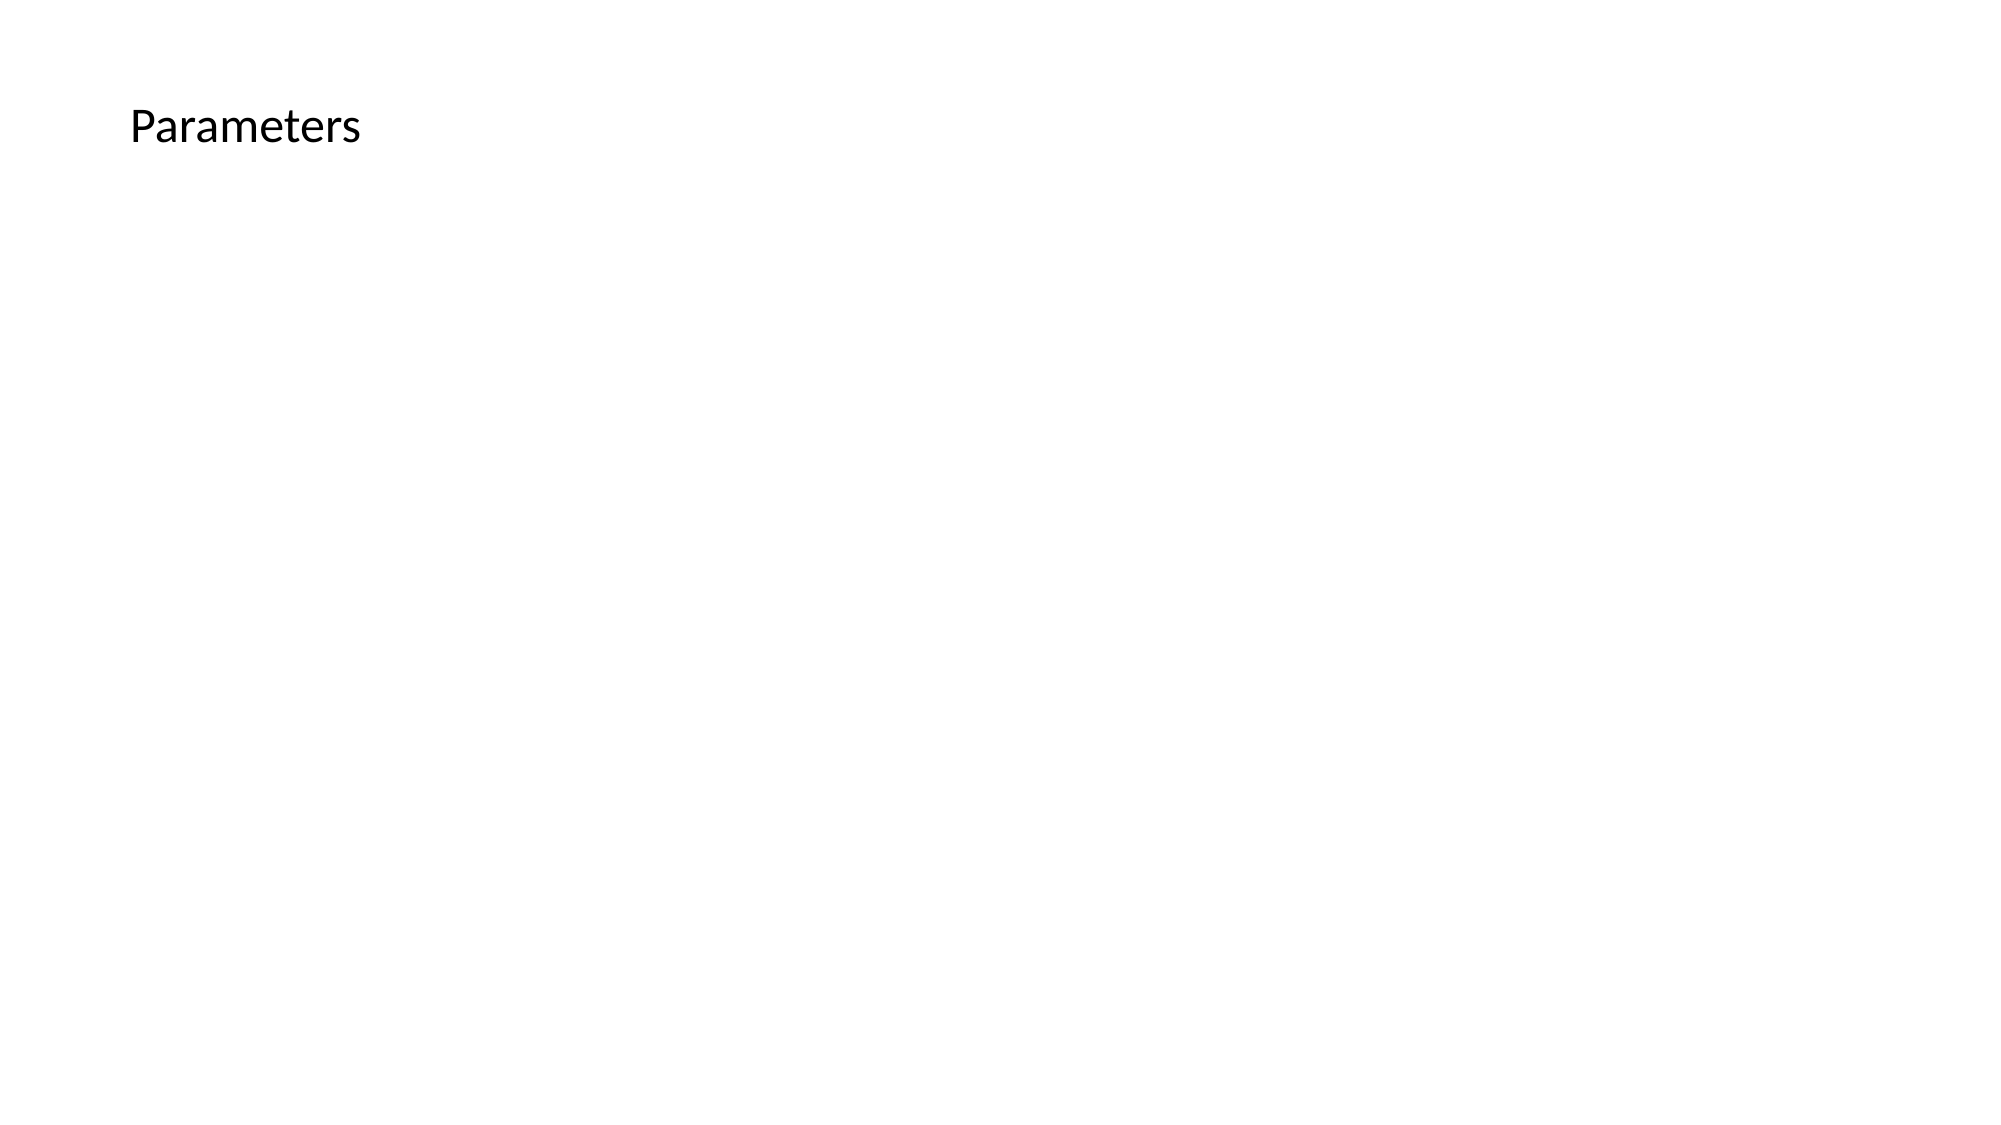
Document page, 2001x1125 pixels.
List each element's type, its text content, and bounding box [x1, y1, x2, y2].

text_box Parameters [115, 84, 377, 160]
